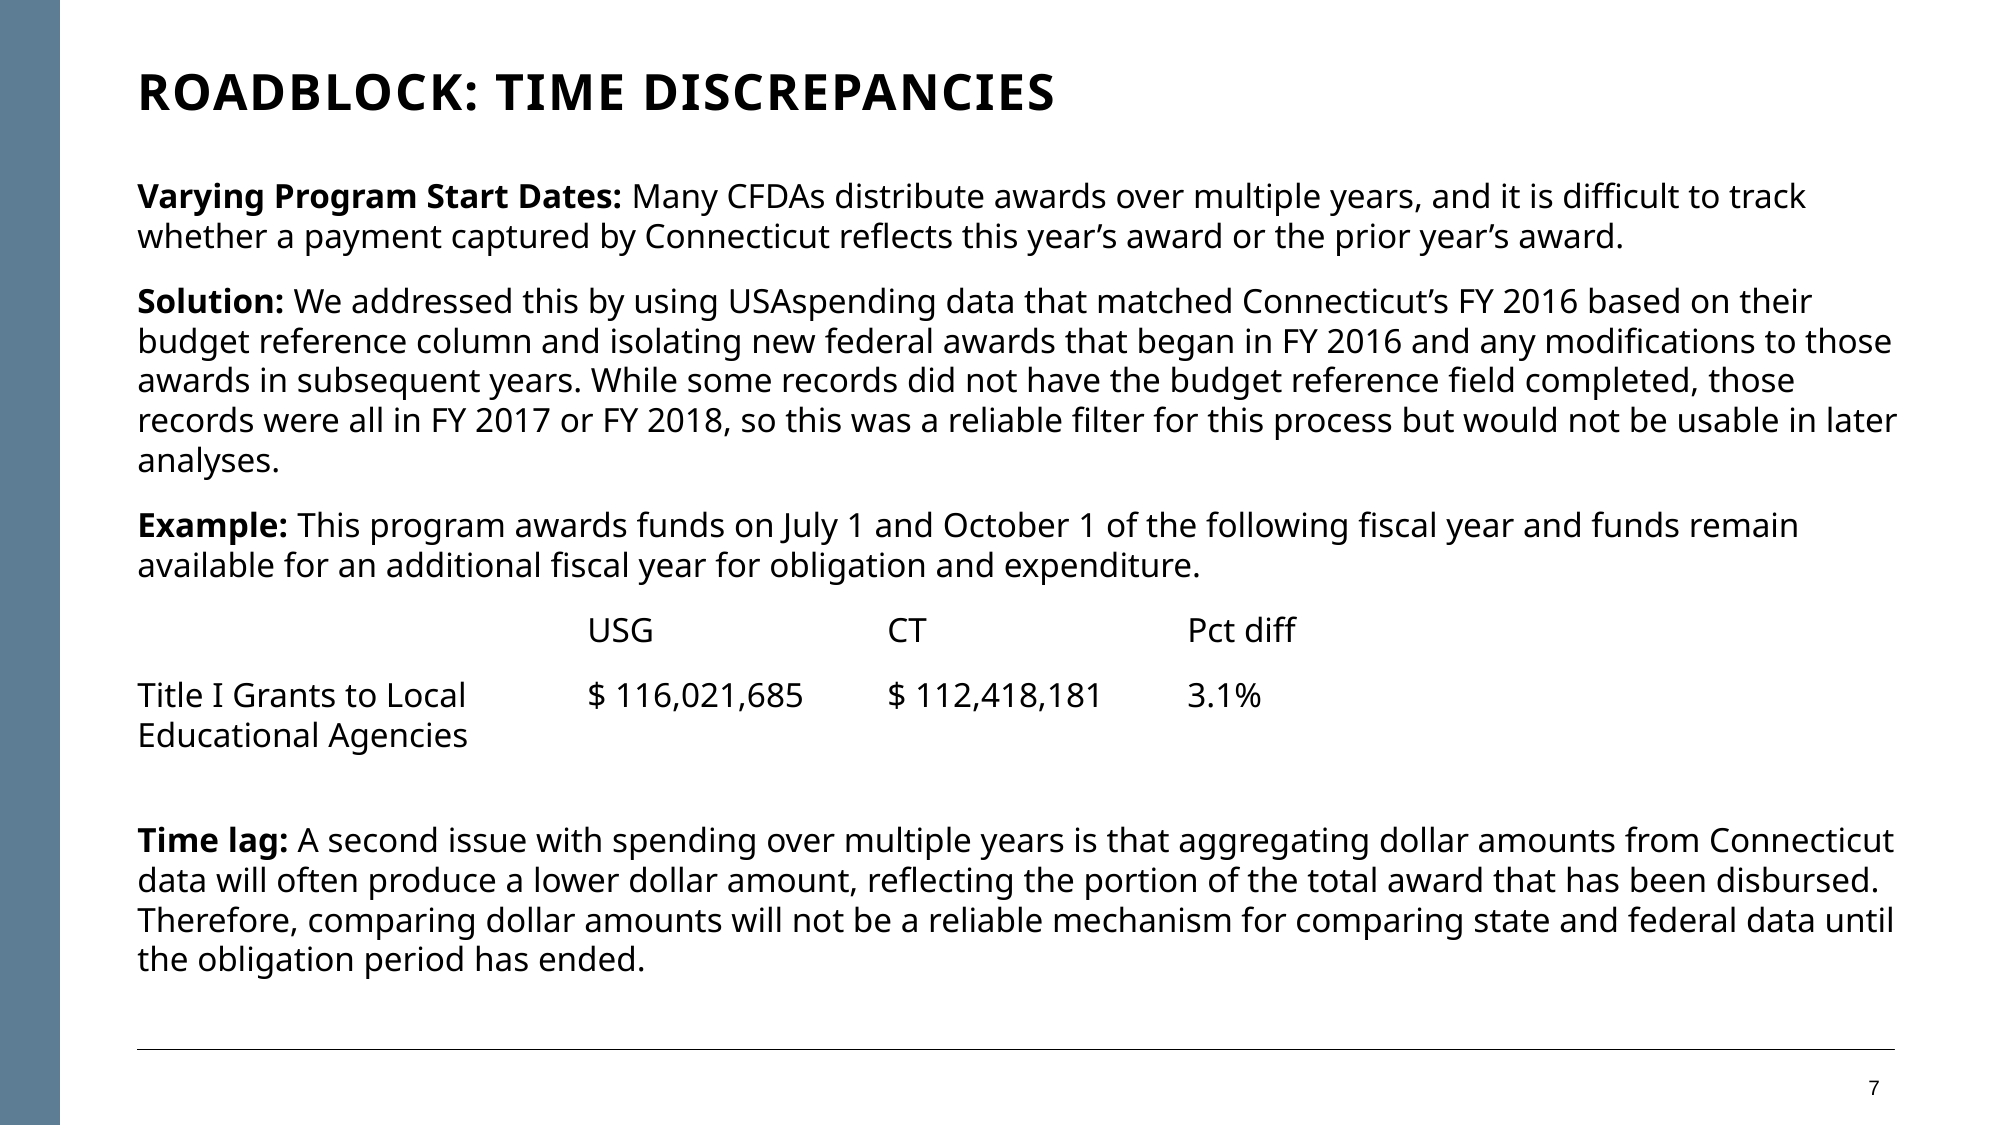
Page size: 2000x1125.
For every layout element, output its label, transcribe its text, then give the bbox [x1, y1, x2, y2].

text_box ROadBLOCK: TIME discrepAncies [137, 59, 1862, 121]
list Varying Program Start Dates: Many CFDAs distribute awards over multiple years, and it is difficult to track whether a payment captured by Connecticut reflects this year’s award or the prior year’s award. Solution: We addressed this by using USAspending data that matched Connecticut’s FY 2016 based on their budget reference column and isolating new federal awards that began in FY 2016 and any modifications to those awards in subsequent years. While some records did not have the budget reference field completed, those records were all in FY 2017 or FY 2018, so this was a reliable filter for this process but would not be usable in later analyses. Example: This program awards funds on July 1 and October 1 of the following fiscal year and funds remain available for an additional fiscal year for obligation and expenditure. USG CT Pct diff Title I Grants to Local $ 116,021,685 $ 112,418,181 3.1% Educational Agencies Time lag: A second issue with spending over multiple years is that aggregating dollar amounts from Connecticut data will often produce a lower dollar amount, reflecting the portion of the total award that has been disbursed. Therefore, comparing dollar amounts will not be a reliable mechanism for comparing state and federal data until the obligation period has ended. [137, 174, 1917, 950]
slide_number 7 [1819, 1050, 1895, 1125]
